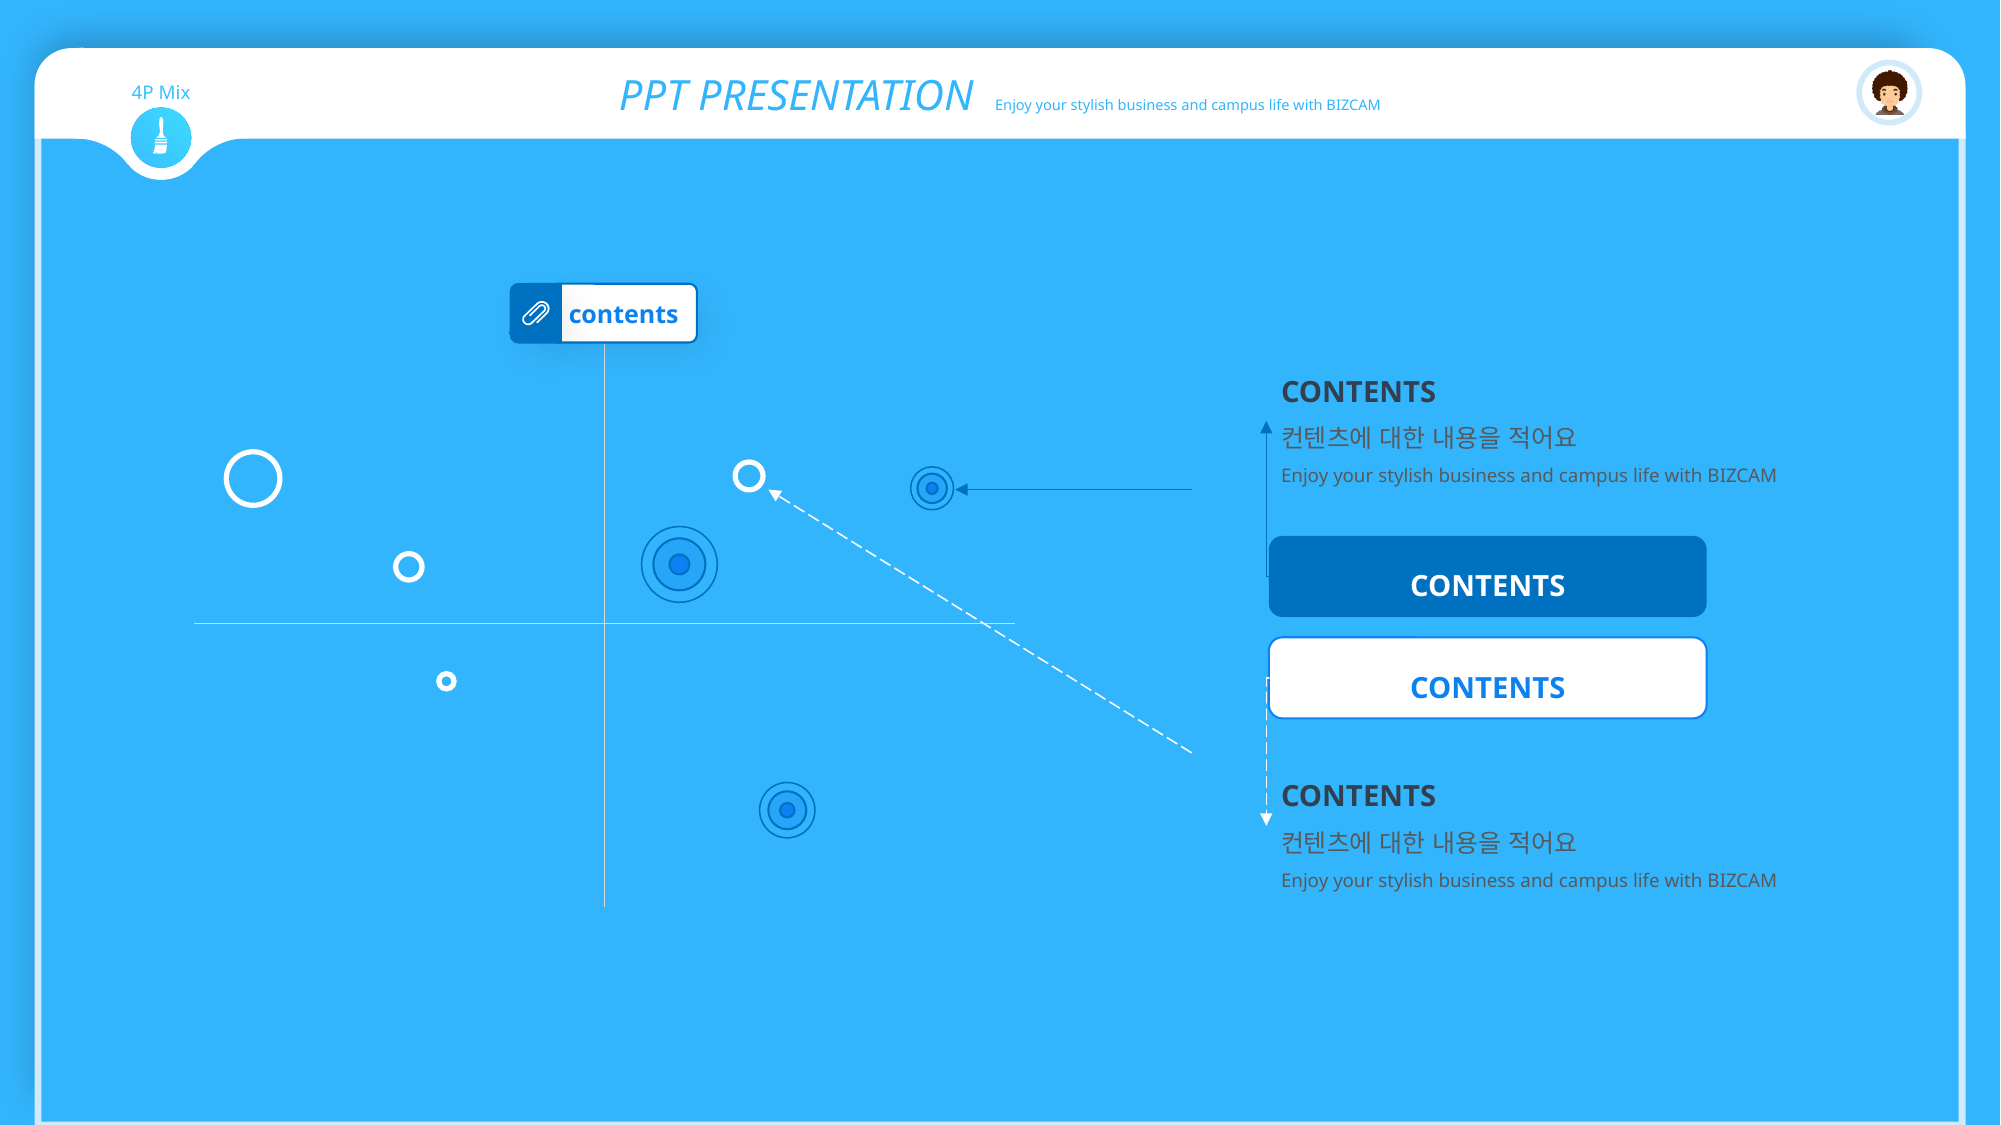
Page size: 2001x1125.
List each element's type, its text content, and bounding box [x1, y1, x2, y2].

text_box CONTENTS 컨텐츠에 대한 내용을 적어요 Enjoy your stylish business and campus life with BIZCAM [1266, 348, 1830, 494]
text_box CONTENTS [1267, 636, 1708, 720]
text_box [1859, 62, 1920, 123]
text_box CONTENTS 컨텐츠에 대한 내용을 적어요 Enjoy your stylish business and campus life with BIZCAM [1266, 752, 1830, 899]
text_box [510, 283, 697, 343]
text_box 4P Mix [89, 73, 232, 111]
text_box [910, 466, 954, 510]
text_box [759, 782, 815, 838]
text_box [74, 111, 249, 181]
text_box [641, 526, 718, 603]
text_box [768, 489, 1192, 753]
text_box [194, 340, 1016, 908]
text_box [130, 107, 192, 168]
text_box CONTENTS [1267, 534, 1708, 619]
text_box PPT PRESENTATION Enjoy your stylish business and campus life with BIZCAM [36, 50, 1964, 137]
text_box [36, 137, 1964, 1125]
